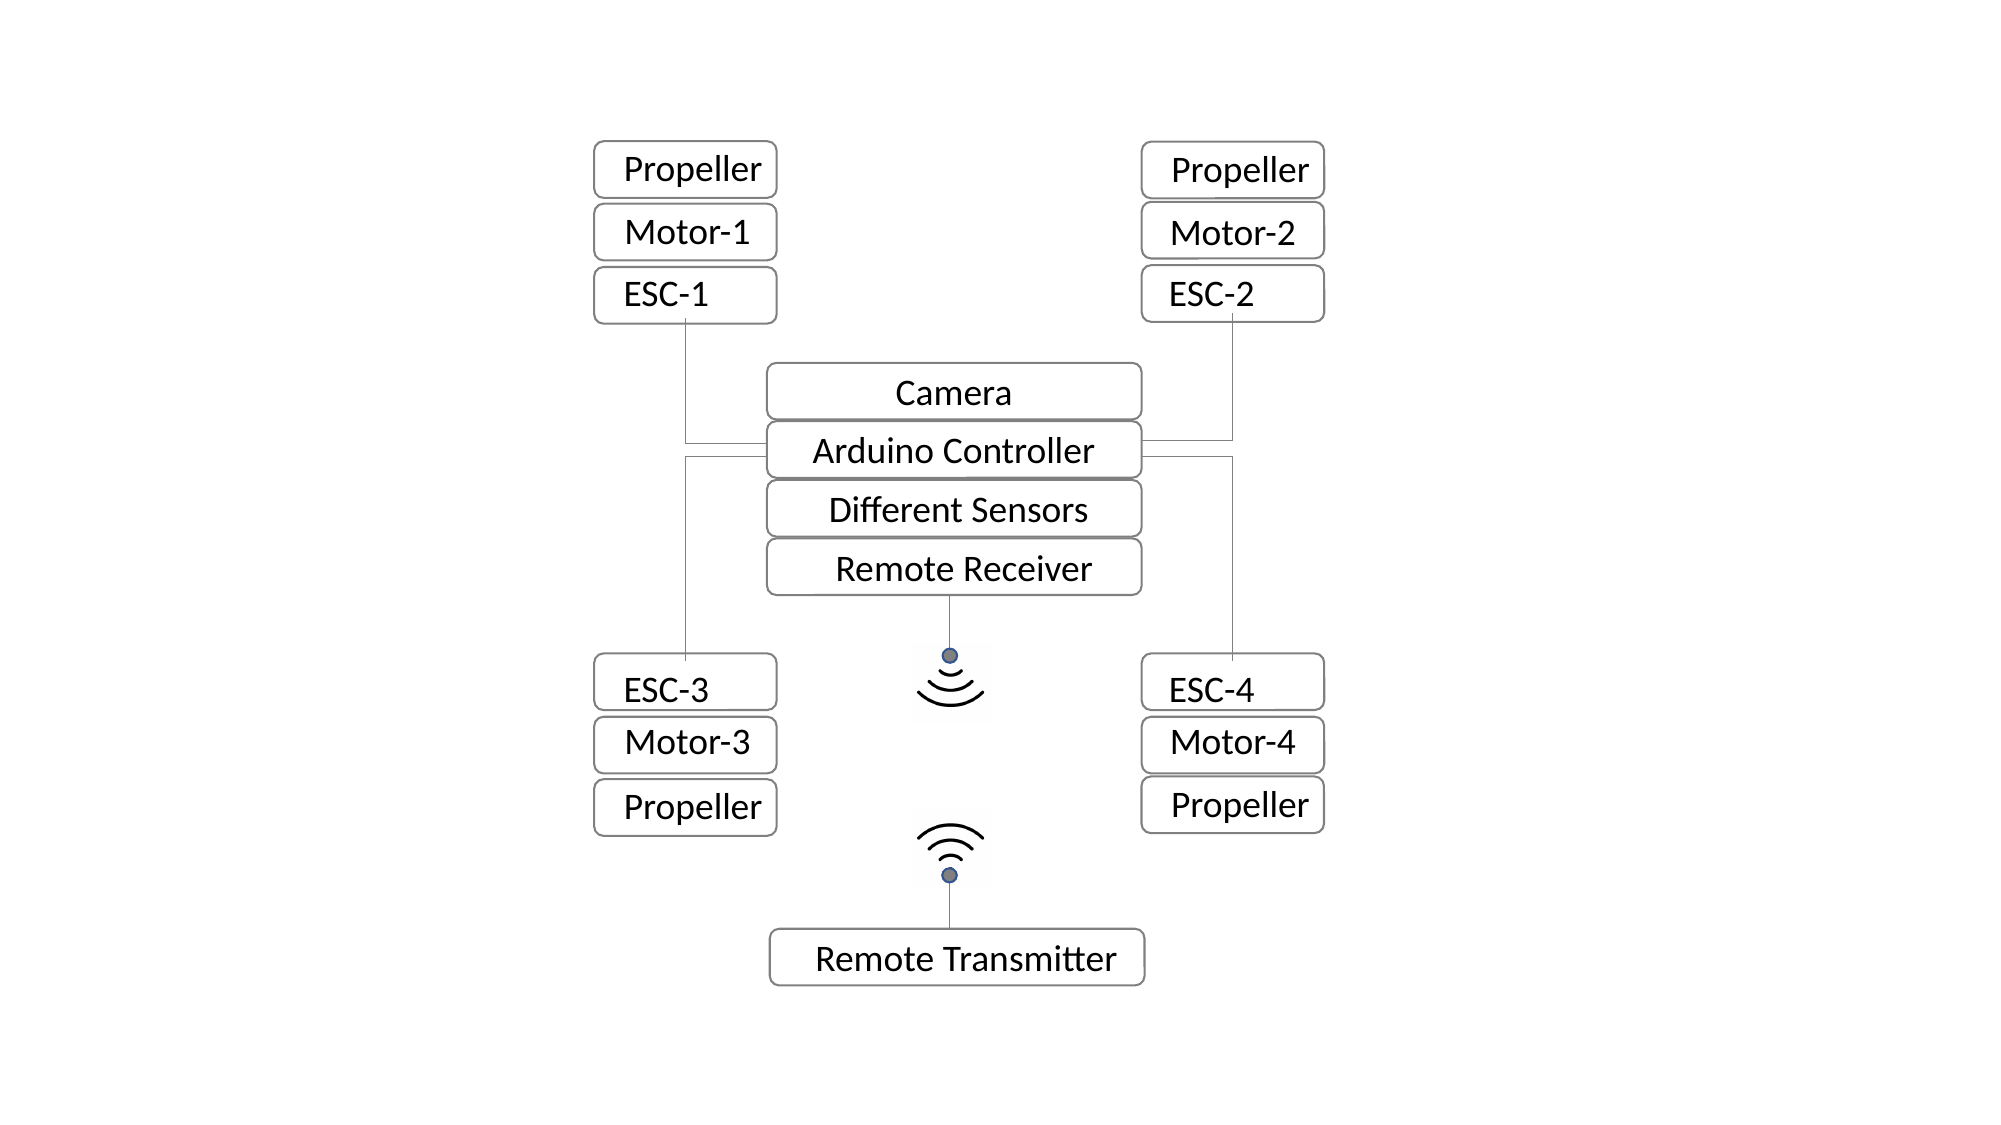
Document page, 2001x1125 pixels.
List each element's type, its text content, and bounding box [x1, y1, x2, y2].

text_box [593, 778, 778, 837]
text_box [593, 265, 778, 325]
text_box [593, 202, 778, 262]
text_box [593, 715, 778, 775]
text_box [1140, 264, 1326, 323]
text_box [765, 478, 1143, 536]
text_box [1140, 140, 1326, 200]
text_box Propeller [609, 137, 778, 147]
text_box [624, 517, 829, 600]
text_box Propeller [1156, 137, 1326, 150]
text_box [1085, 513, 1290, 605]
picture [910, 806, 992, 888]
text_box [1140, 775, 1326, 835]
text_box [593, 652, 778, 712]
text_box [1140, 652, 1326, 712]
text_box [1123, 331, 1252, 423]
text_box [593, 140, 778, 199]
text_box [829, 537, 1085, 597]
text_box [768, 927, 1146, 987]
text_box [663, 340, 790, 422]
text_box [1140, 200, 1326, 260]
text_box Propeller [1156, 772, 1325, 782]
text_box [1140, 715, 1326, 775]
picture [910, 642, 992, 724]
text_box [765, 421, 1143, 479]
text_box [790, 361, 1123, 421]
text_box Propeller [609, 774, 778, 785]
